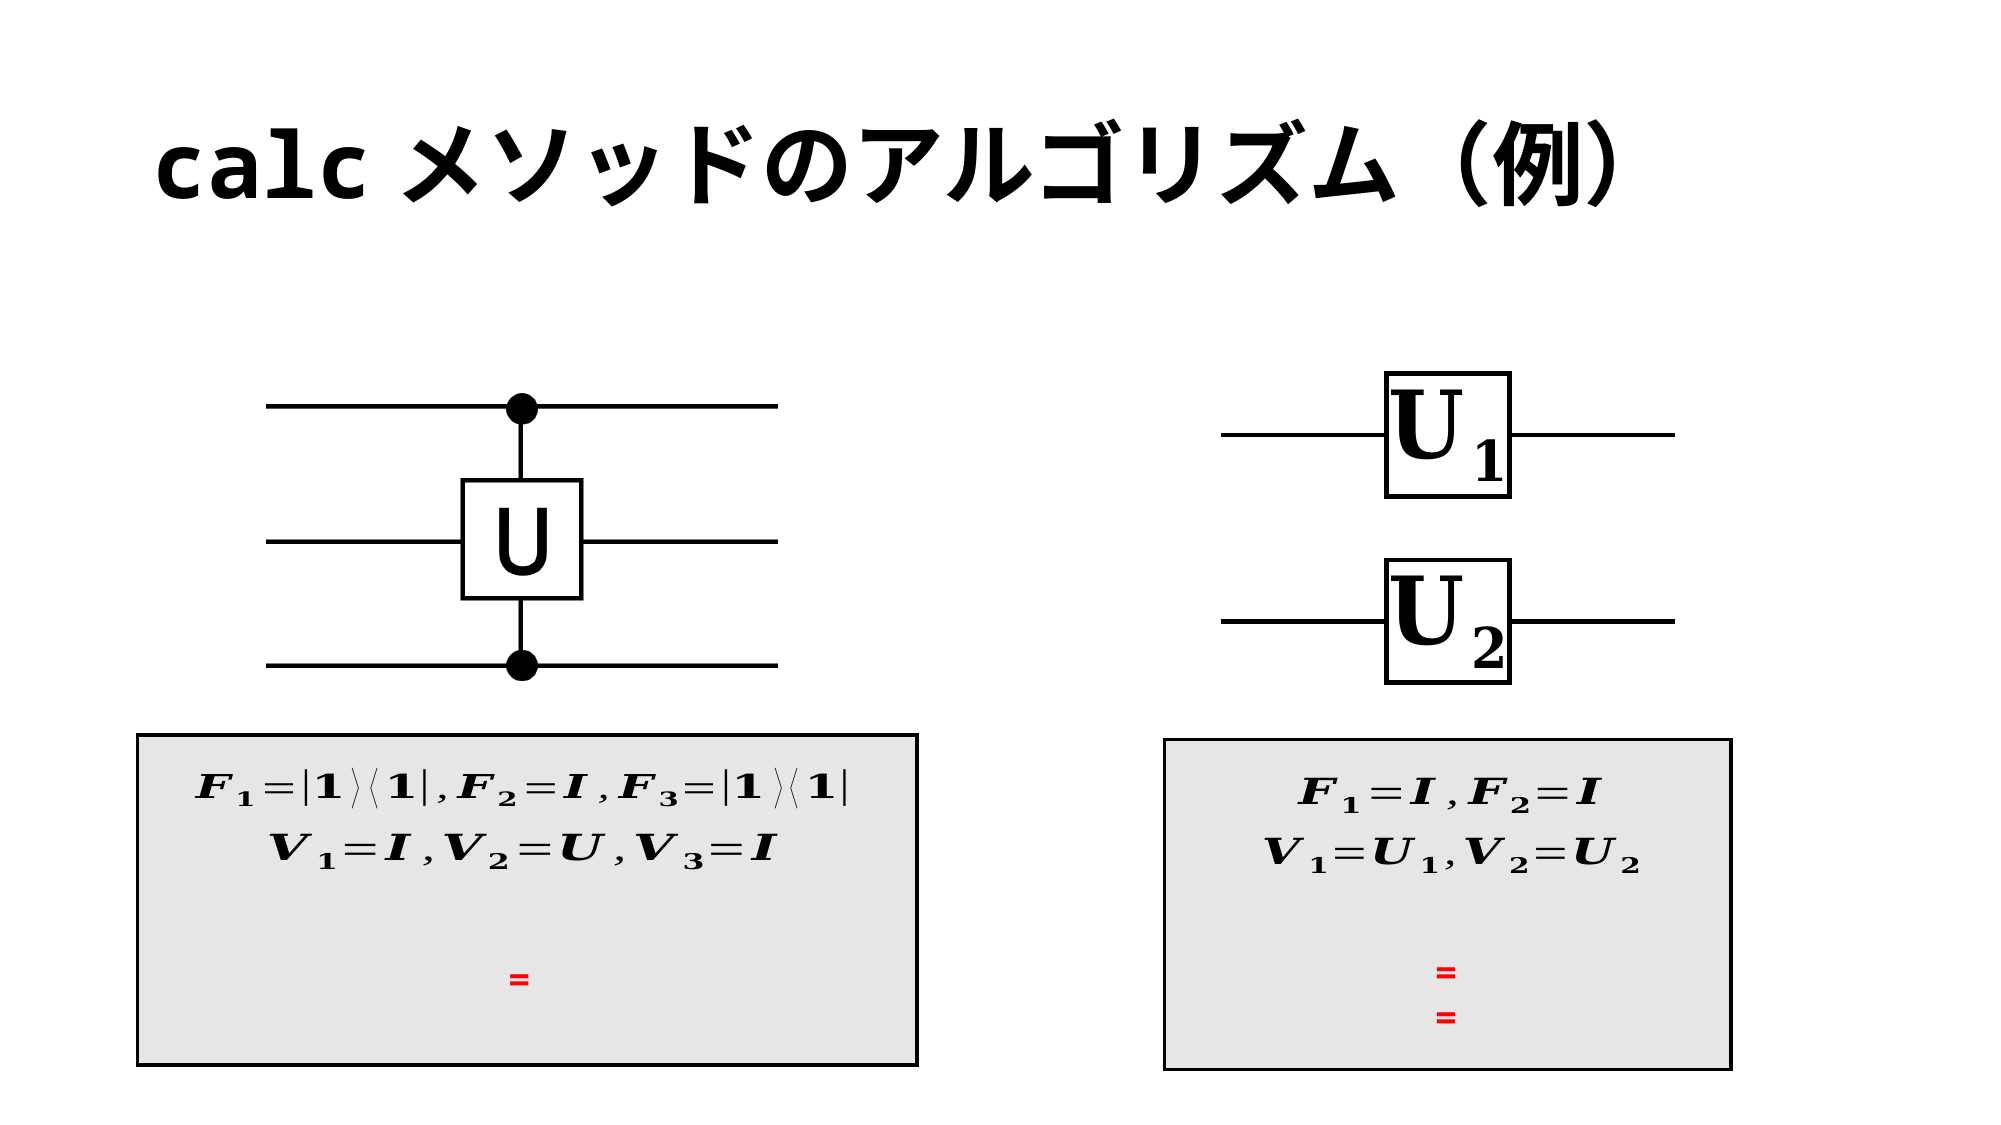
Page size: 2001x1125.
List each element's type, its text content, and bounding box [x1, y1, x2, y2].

title calcメソッドのアルゴリズム（例） [137, 59, 1863, 278]
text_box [137, 735, 918, 1066]
picture [266, 393, 780, 681]
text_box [1220, 375, 1676, 681]
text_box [1164, 739, 1732, 1070]
